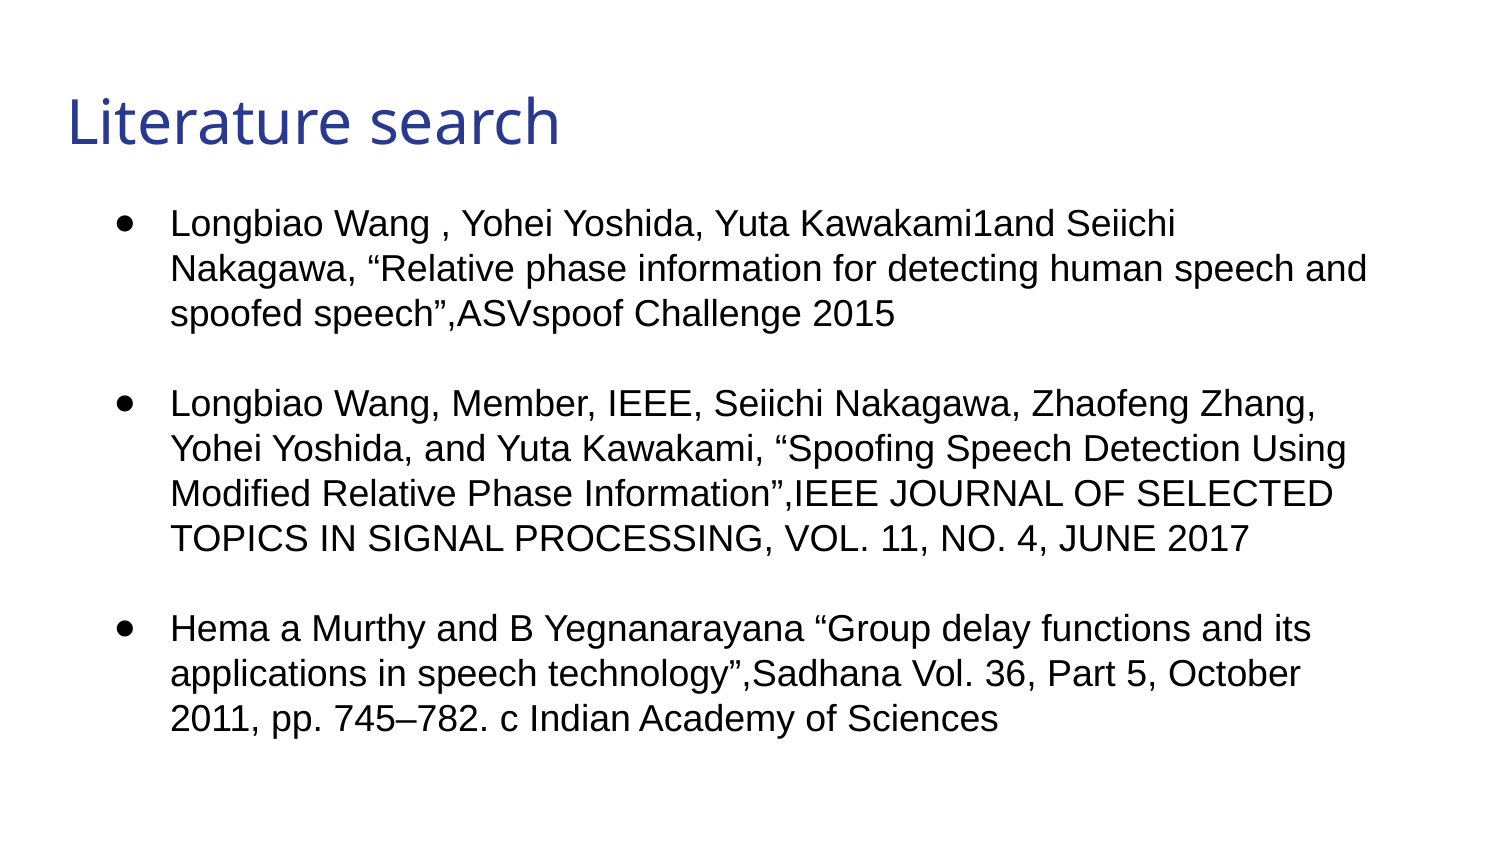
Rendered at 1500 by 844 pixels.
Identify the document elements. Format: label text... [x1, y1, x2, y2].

text_box Longbiao Wang , Yohei Yoshida, Yuta Kawakami1and Seiichi Nakagawa, “Relative phase information for detecting human speech and spoofed speech”,ASVspoof Challenge 2015 Longbiao Wang, Member, IEEE, Seiichi Nakagawa, Zhaofeng Zhang, Yohei Yoshida, and Yuta Kawakami, “Spoofing Speech Detection Using Modified Relative Phase Information”,IEEE JOURNAL OF SELECTED TOPICS IN SIGNAL PROCESSING, VOL. 11, NO. 4, JUNE 2017 Hema a Murthy and B Yegnanarayana “Group delay functions and its applications in speech technology”,Sadhana Vol. 36, Part 5, October 2011, pp. 745–782. c Indian Academy of Sciences [79, 183, 1386, 806]
title Literature search [51, 67, 1449, 167]
